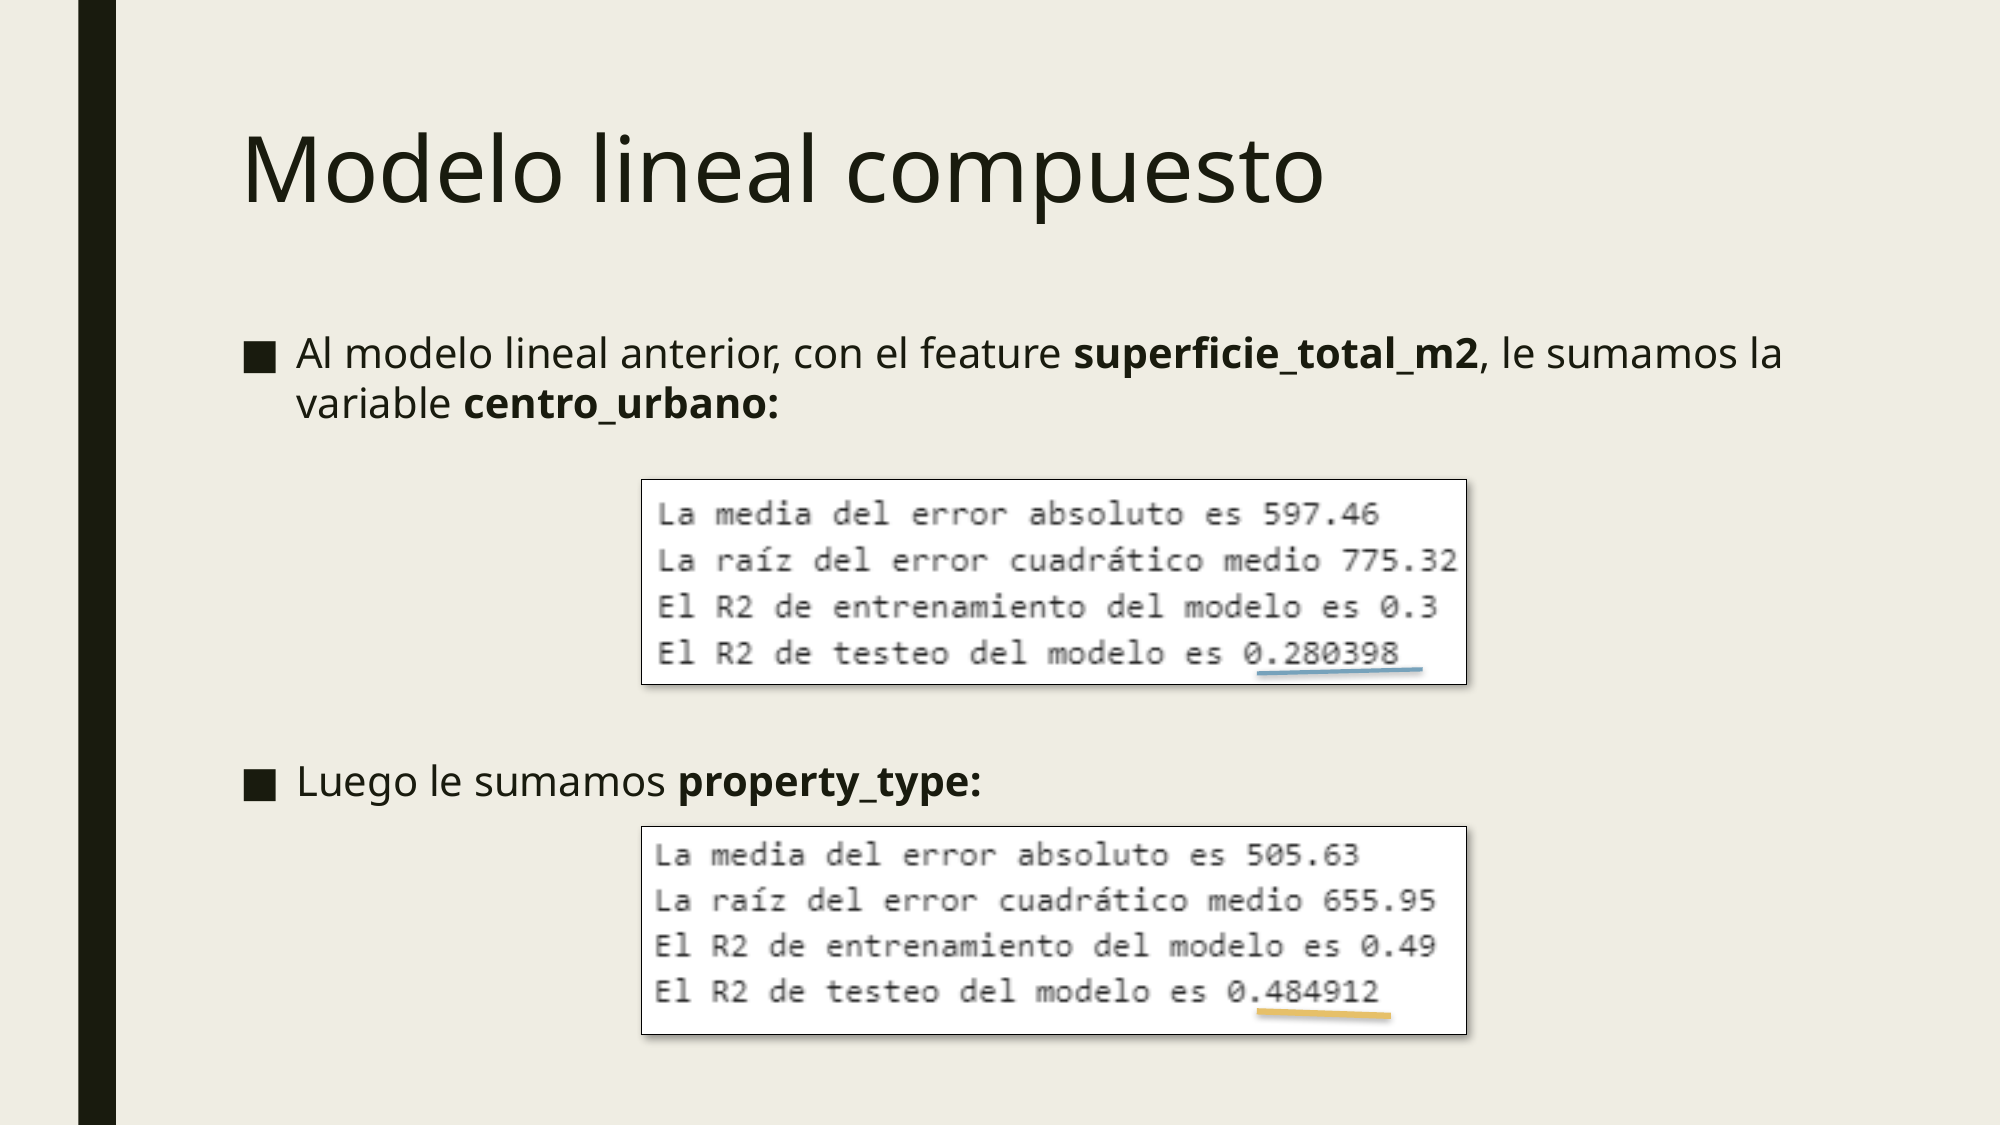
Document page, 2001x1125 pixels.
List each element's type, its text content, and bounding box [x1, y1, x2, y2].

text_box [1256, 1011, 1392, 1017]
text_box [1256, 669, 1423, 674]
title Modelo lineal compuesto [225, 112, 1800, 319]
list Al modelo lineal anterior, con el feature superficie_total_m2, le sumamos la variable centro_urbano: Luego le sumamos property_type: [225, 319, 1860, 480]
picture [641, 826, 1467, 1035]
picture [641, 478, 1467, 685]
